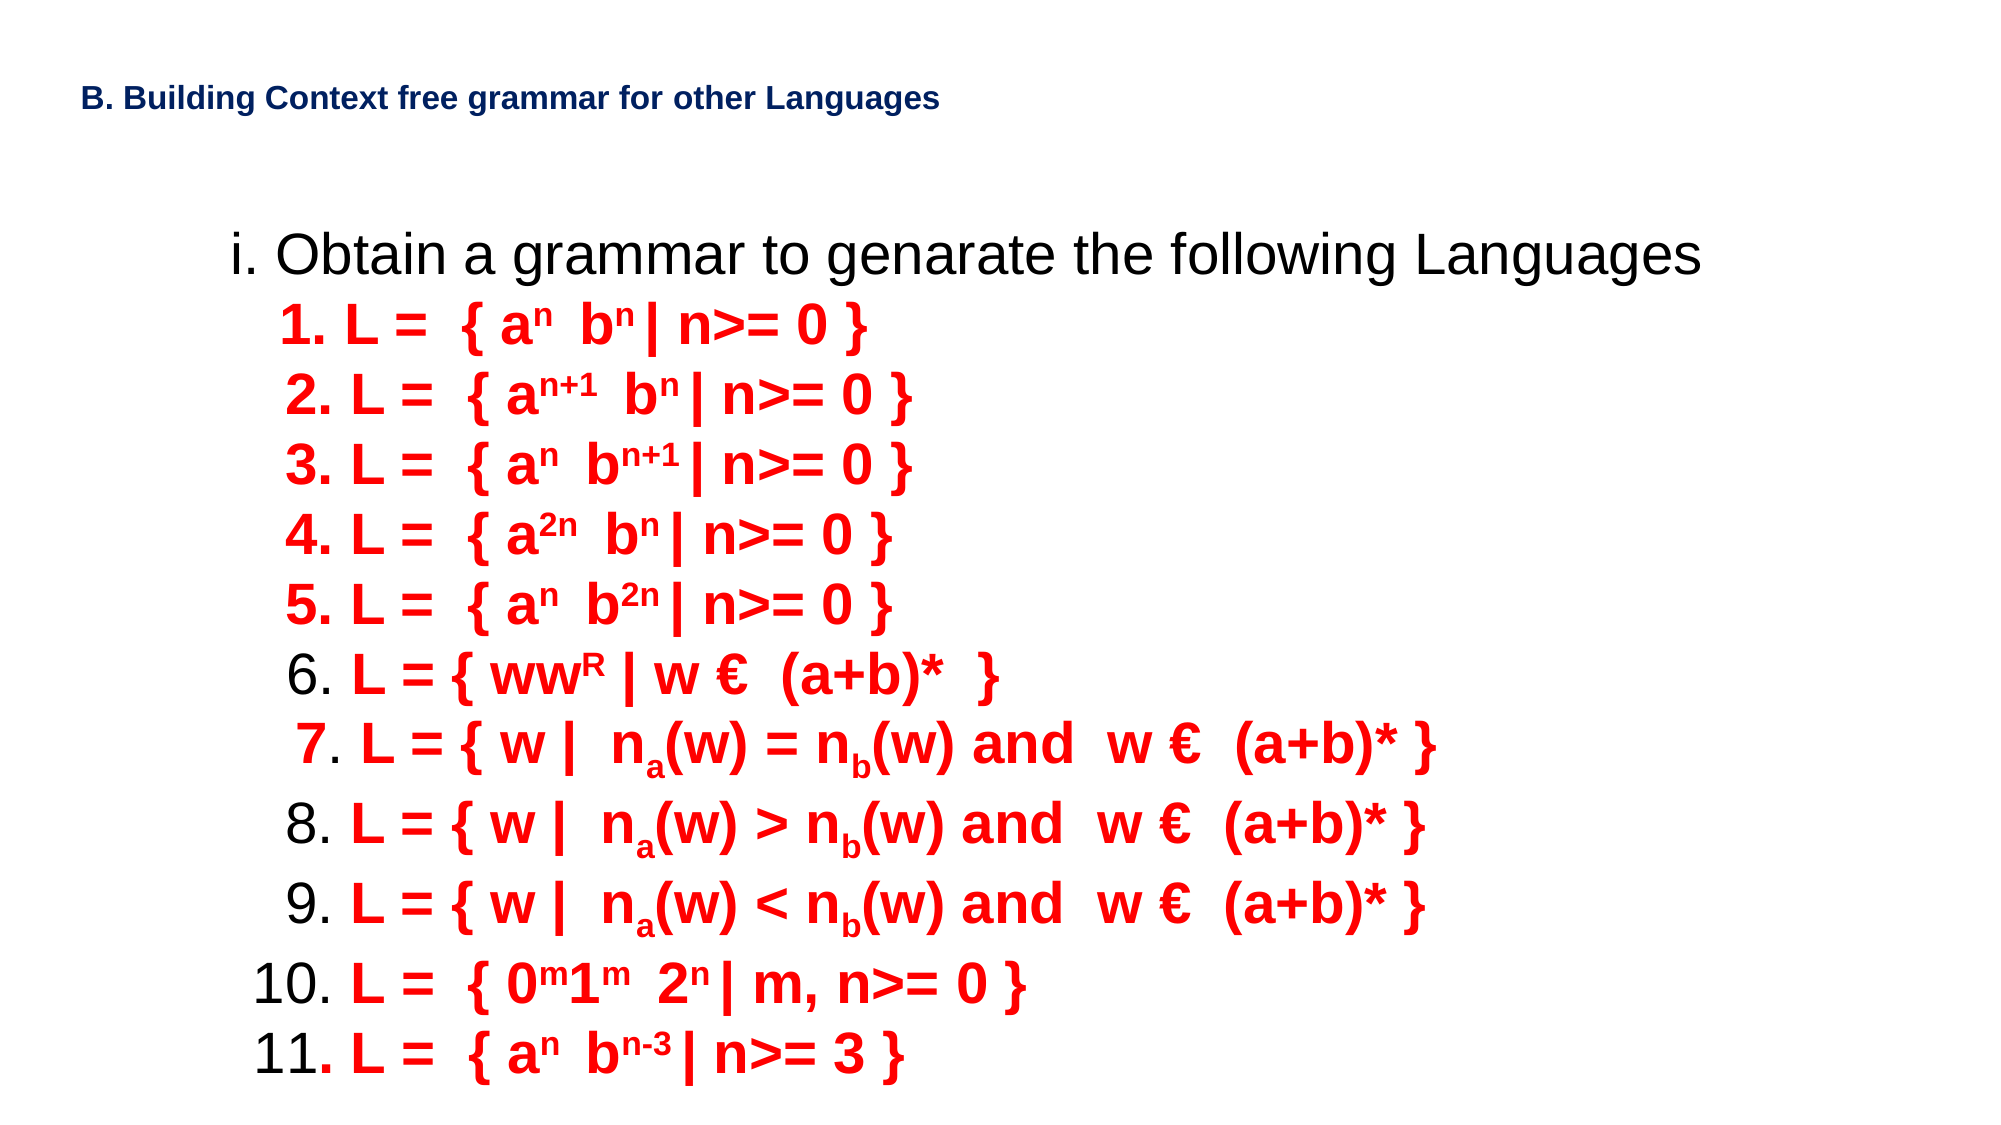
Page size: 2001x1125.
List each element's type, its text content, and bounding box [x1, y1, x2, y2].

title B. Building Context free grammar for other Languages [65, 36, 1961, 166]
text_box i. Obtain a grammar to genarate the following Languages 1. L = { an bn | n>= 0 } 2. L = { an+1 bn | n>= 0 } 3. L = { an bn+1 | n>= 0 } 4. L = { a2n bn | n>= 0 } 5. L = { an b2n | n>= 0 } 6. L = { wwR | w € (a+b)* } 7. L = { w | na(w) = nb(w) and w € (a+b)* } 8. L = { w | na(w) > nb(w) and w € (a+b)* } 9. L = { w | na(w) < nb(w) and w € (a+b)* } 10. L = { 0m1m 2n | m, n>= 0 } 11. L = { an bn-3 | n>= 3 } [65, 208, 1961, 1067]
